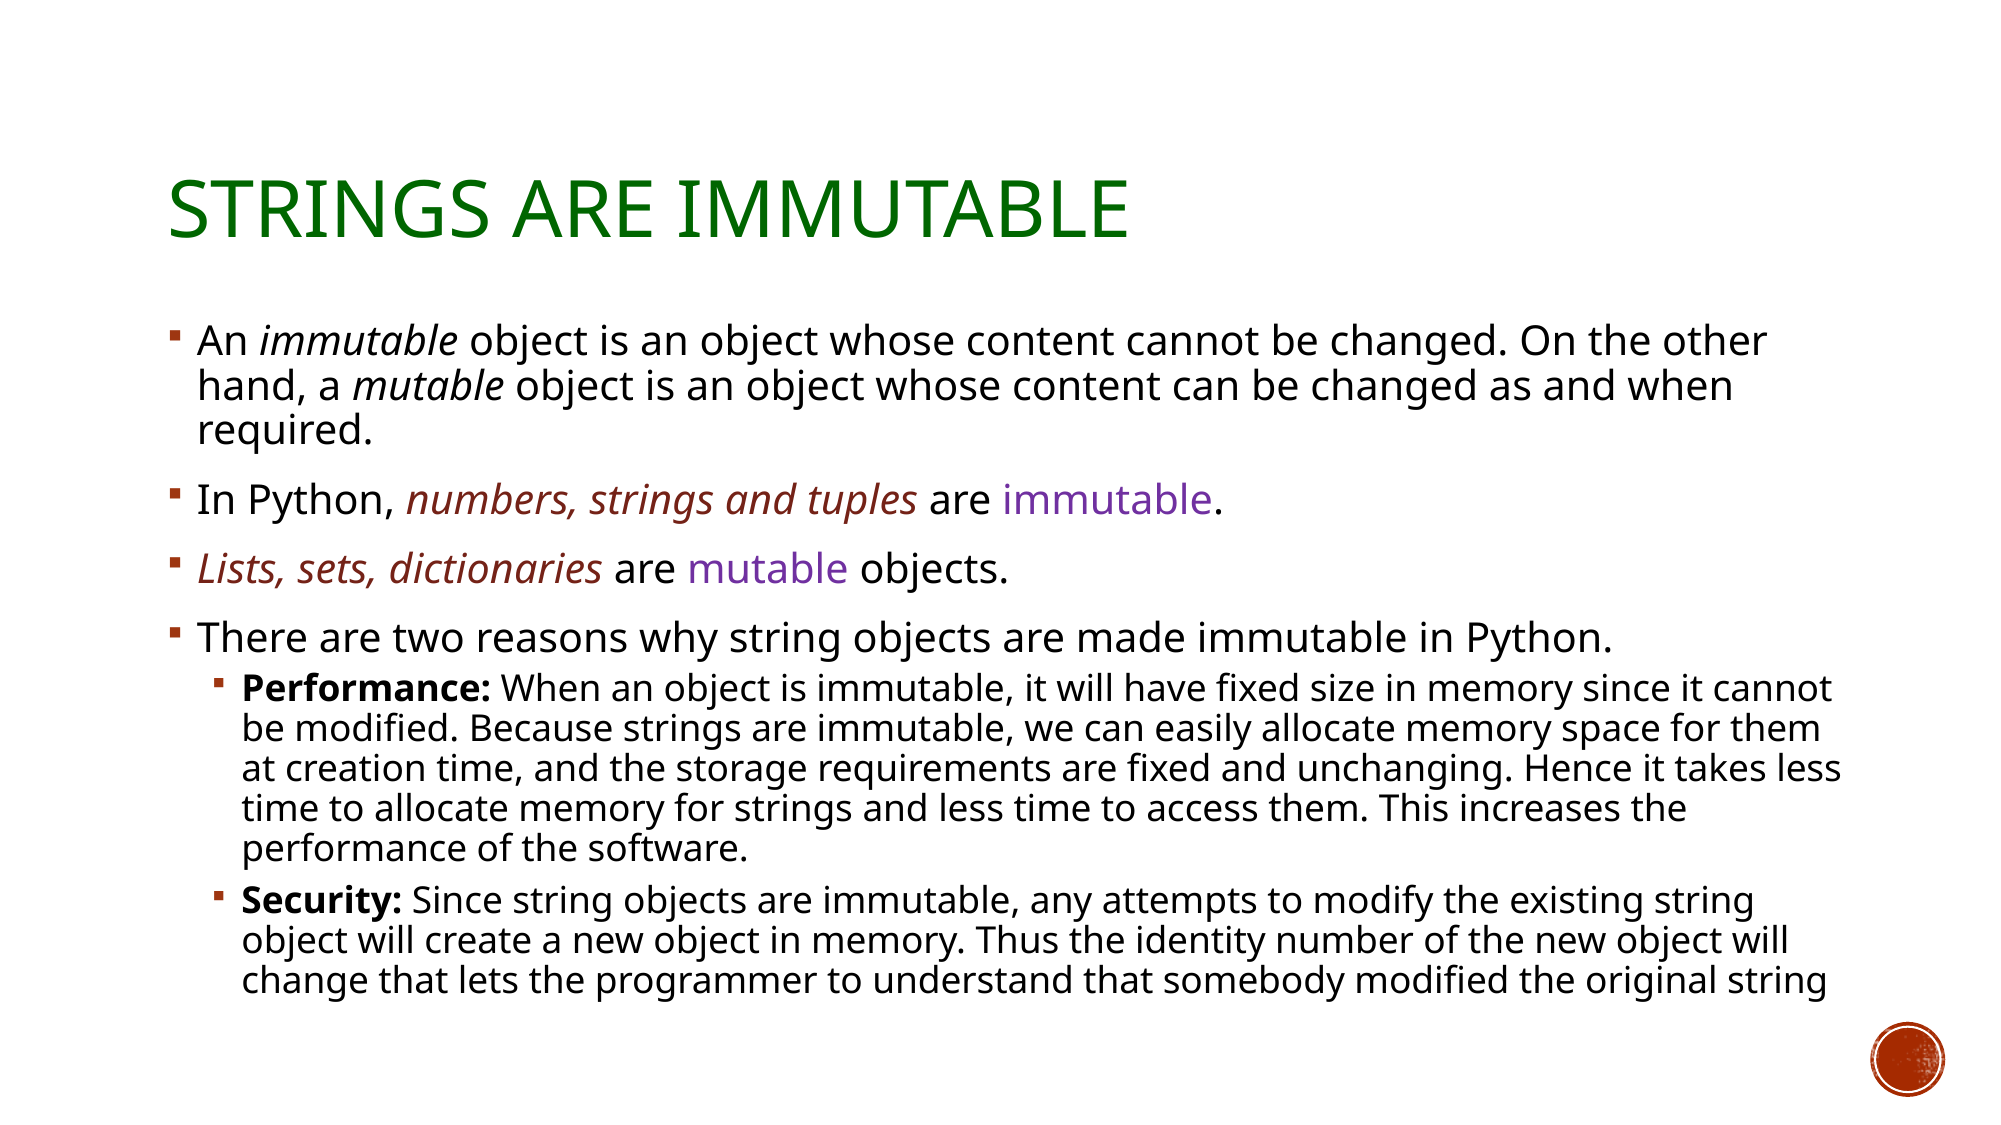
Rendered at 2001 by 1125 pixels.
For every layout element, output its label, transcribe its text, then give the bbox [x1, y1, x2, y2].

list An immutable object is an object whose content cannot be changed. On the other hand, a mutable object is an object whose content can be changed as and when required. In Python, numbers, strings and tuples are immutable. Lists, sets, dictionaries are mutable objects. There are two reasons why string objects are made immutable in Python. Performance: When an object is immutable, it will have fixed size in memory since it cannot be modified. Because strings are immutable, we can easily allocate memory space for them at creation time, and the storage requirements are fixed and unchanging. Hence it takes less time to allocate memory for strings and less time to access them. This increases the performance of the software. Security: Since string objects are immutable, any attempts to modify the existing string object will create a new object in memory. Thus the identity number of the new object will change that lets the programmer to understand that somebody modified the original string [152, 312, 1874, 1013]
title Strings are immutable [152, 79, 1803, 312]
